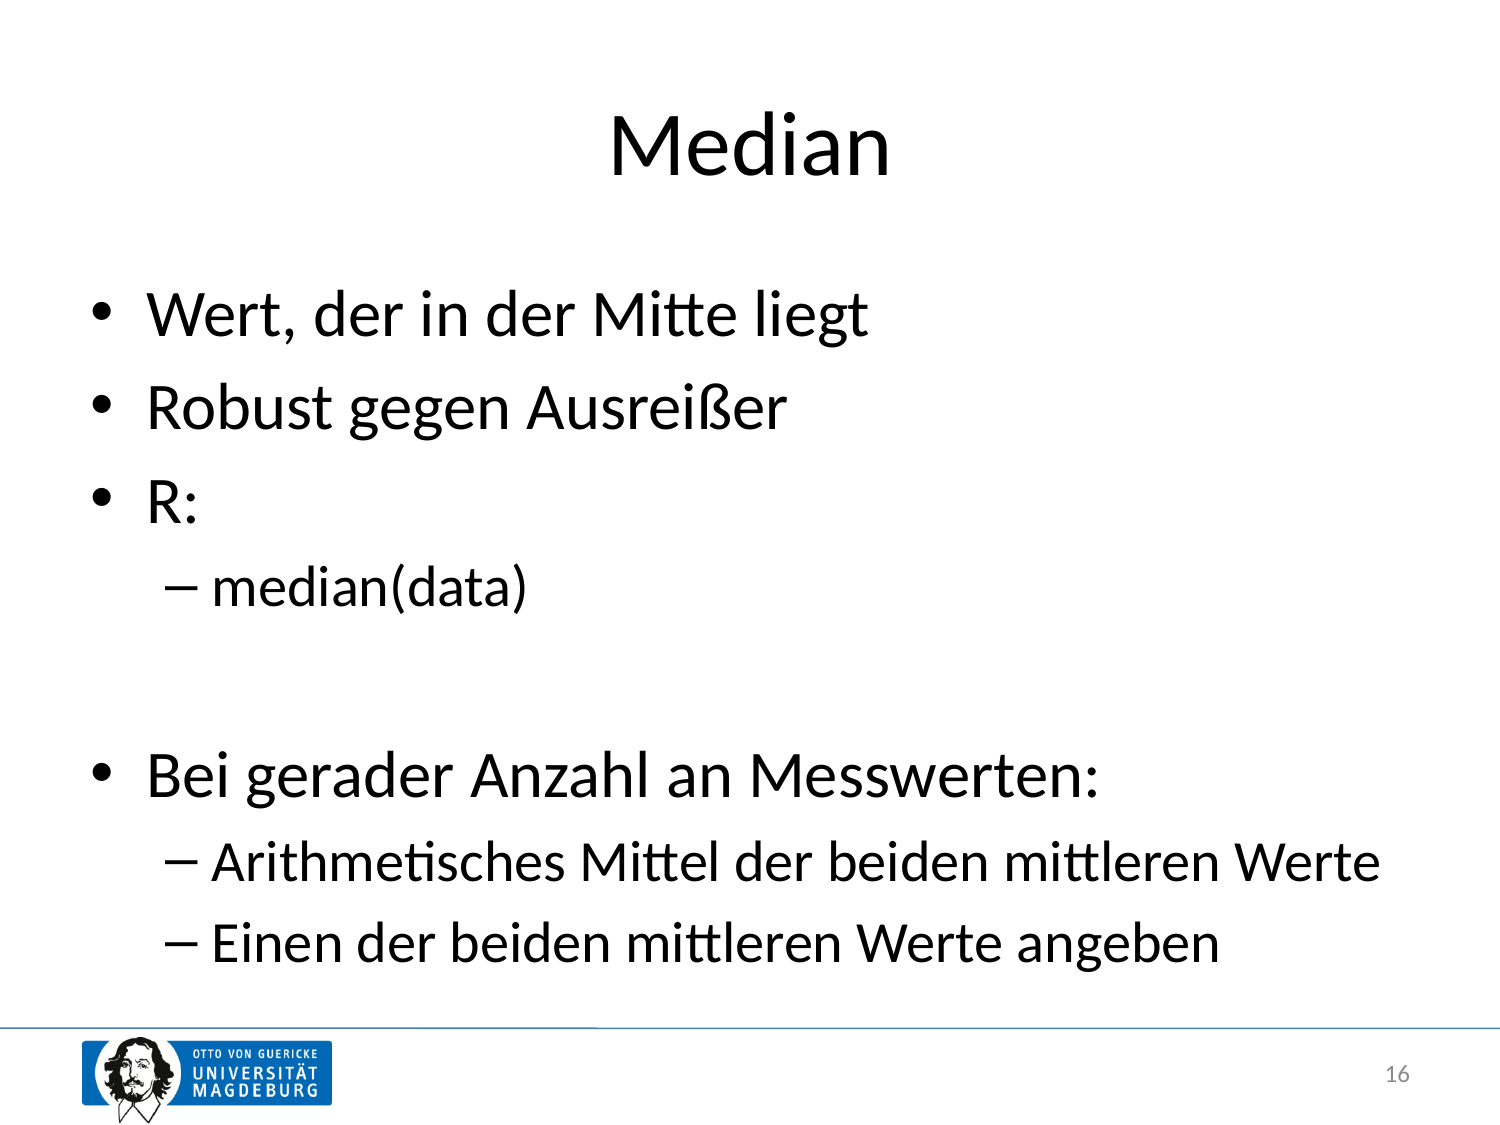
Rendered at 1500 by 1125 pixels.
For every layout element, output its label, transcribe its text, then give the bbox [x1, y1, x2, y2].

title Median [75, 45, 1425, 233]
picture [82, 1037, 340, 1125]
list Wert, der in der Mitte liegt Robust gegen Ausreißer R: median(data) Bei gerader Anzahl an Messwerten: Arithmetisches Mittel der beiden mittleren Werte Einen der beiden mittleren Werte angeben [75, 262, 1425, 1005]
slide_number 16 [1289, 1042, 1425, 1103]
